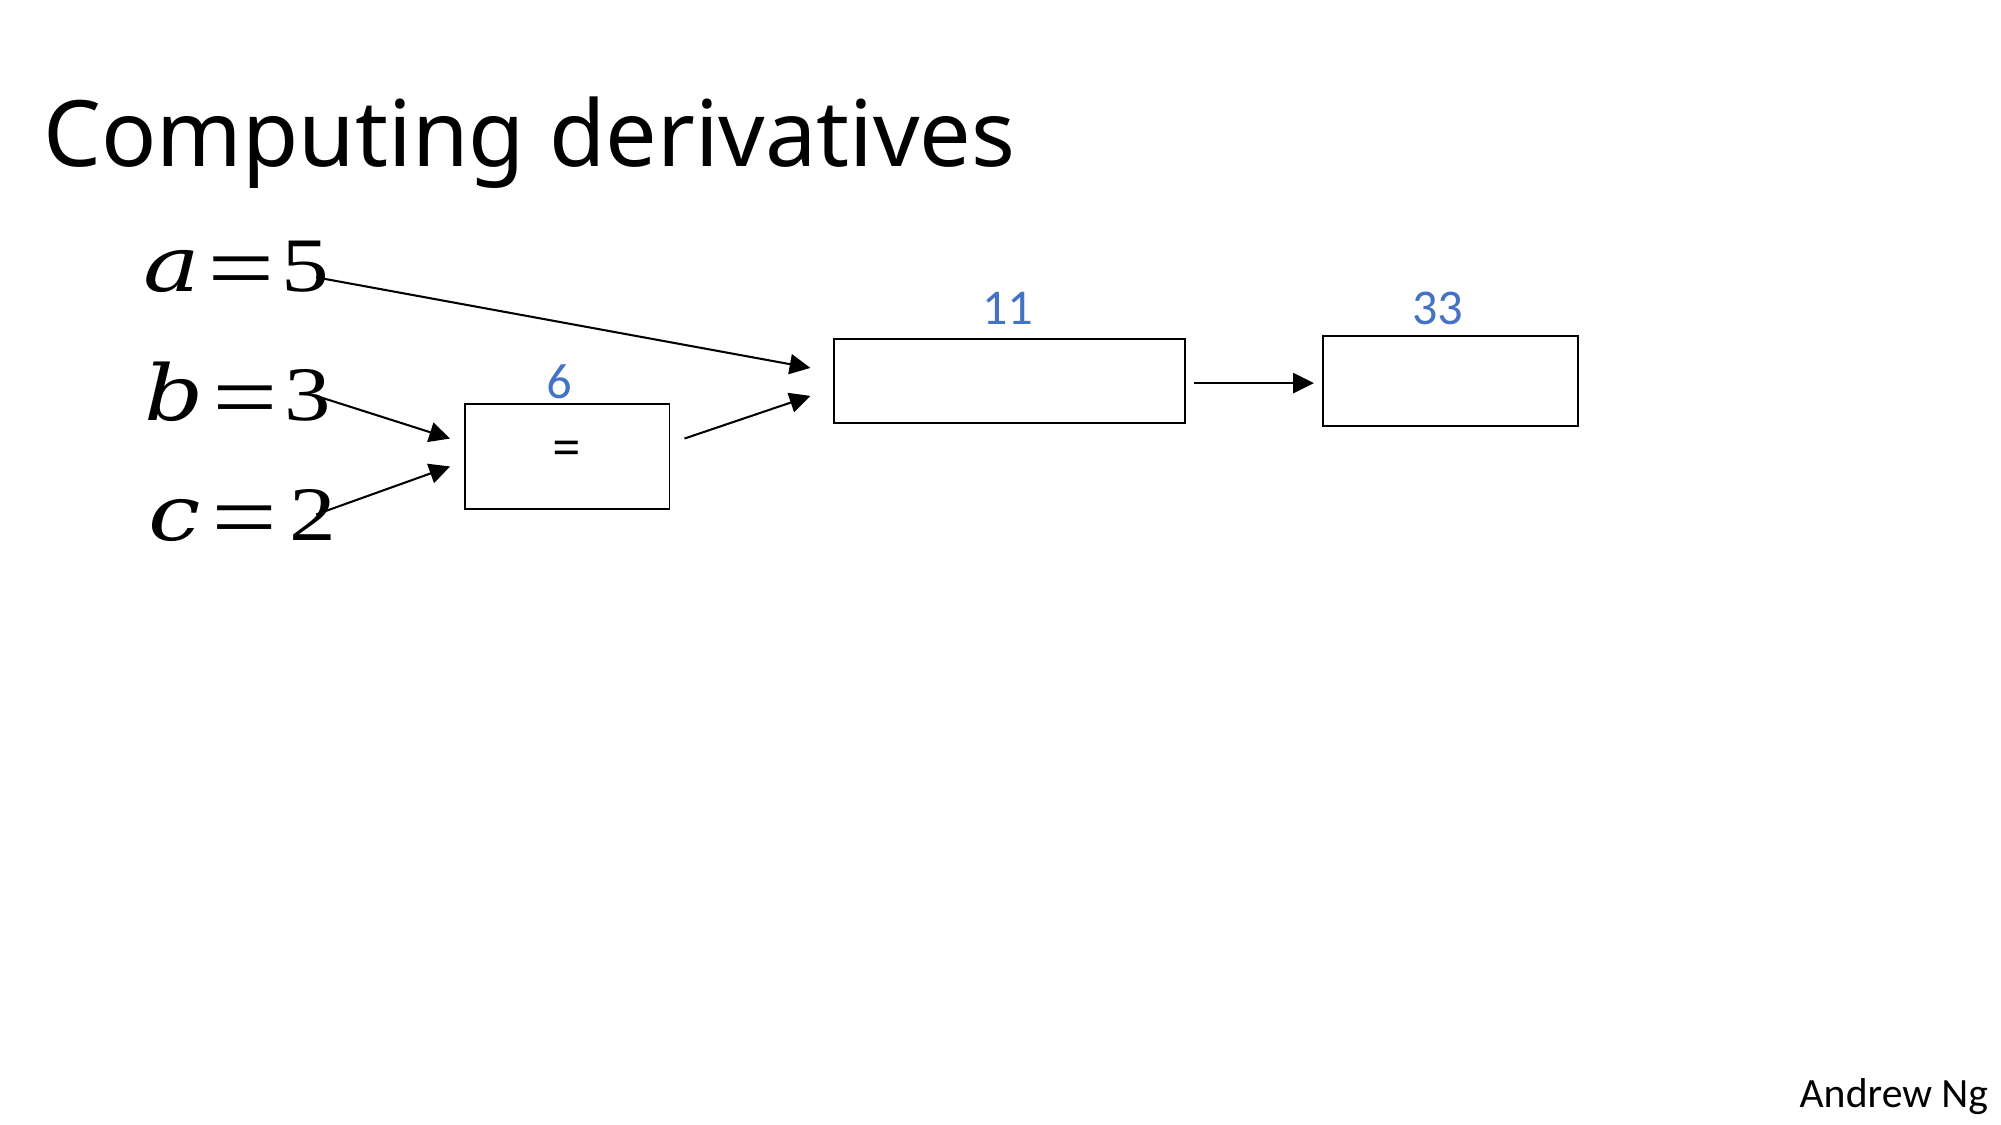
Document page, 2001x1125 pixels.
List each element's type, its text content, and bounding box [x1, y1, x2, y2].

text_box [316, 395, 450, 439]
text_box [684, 395, 811, 439]
text_box 11 [967, 267, 1048, 343]
title Computing derivatives [28, 28, 1754, 246]
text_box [316, 277, 811, 368]
text_box 33 [1397, 266, 1478, 342]
text_box 6 [531, 368, 587, 417]
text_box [316, 466, 450, 515]
